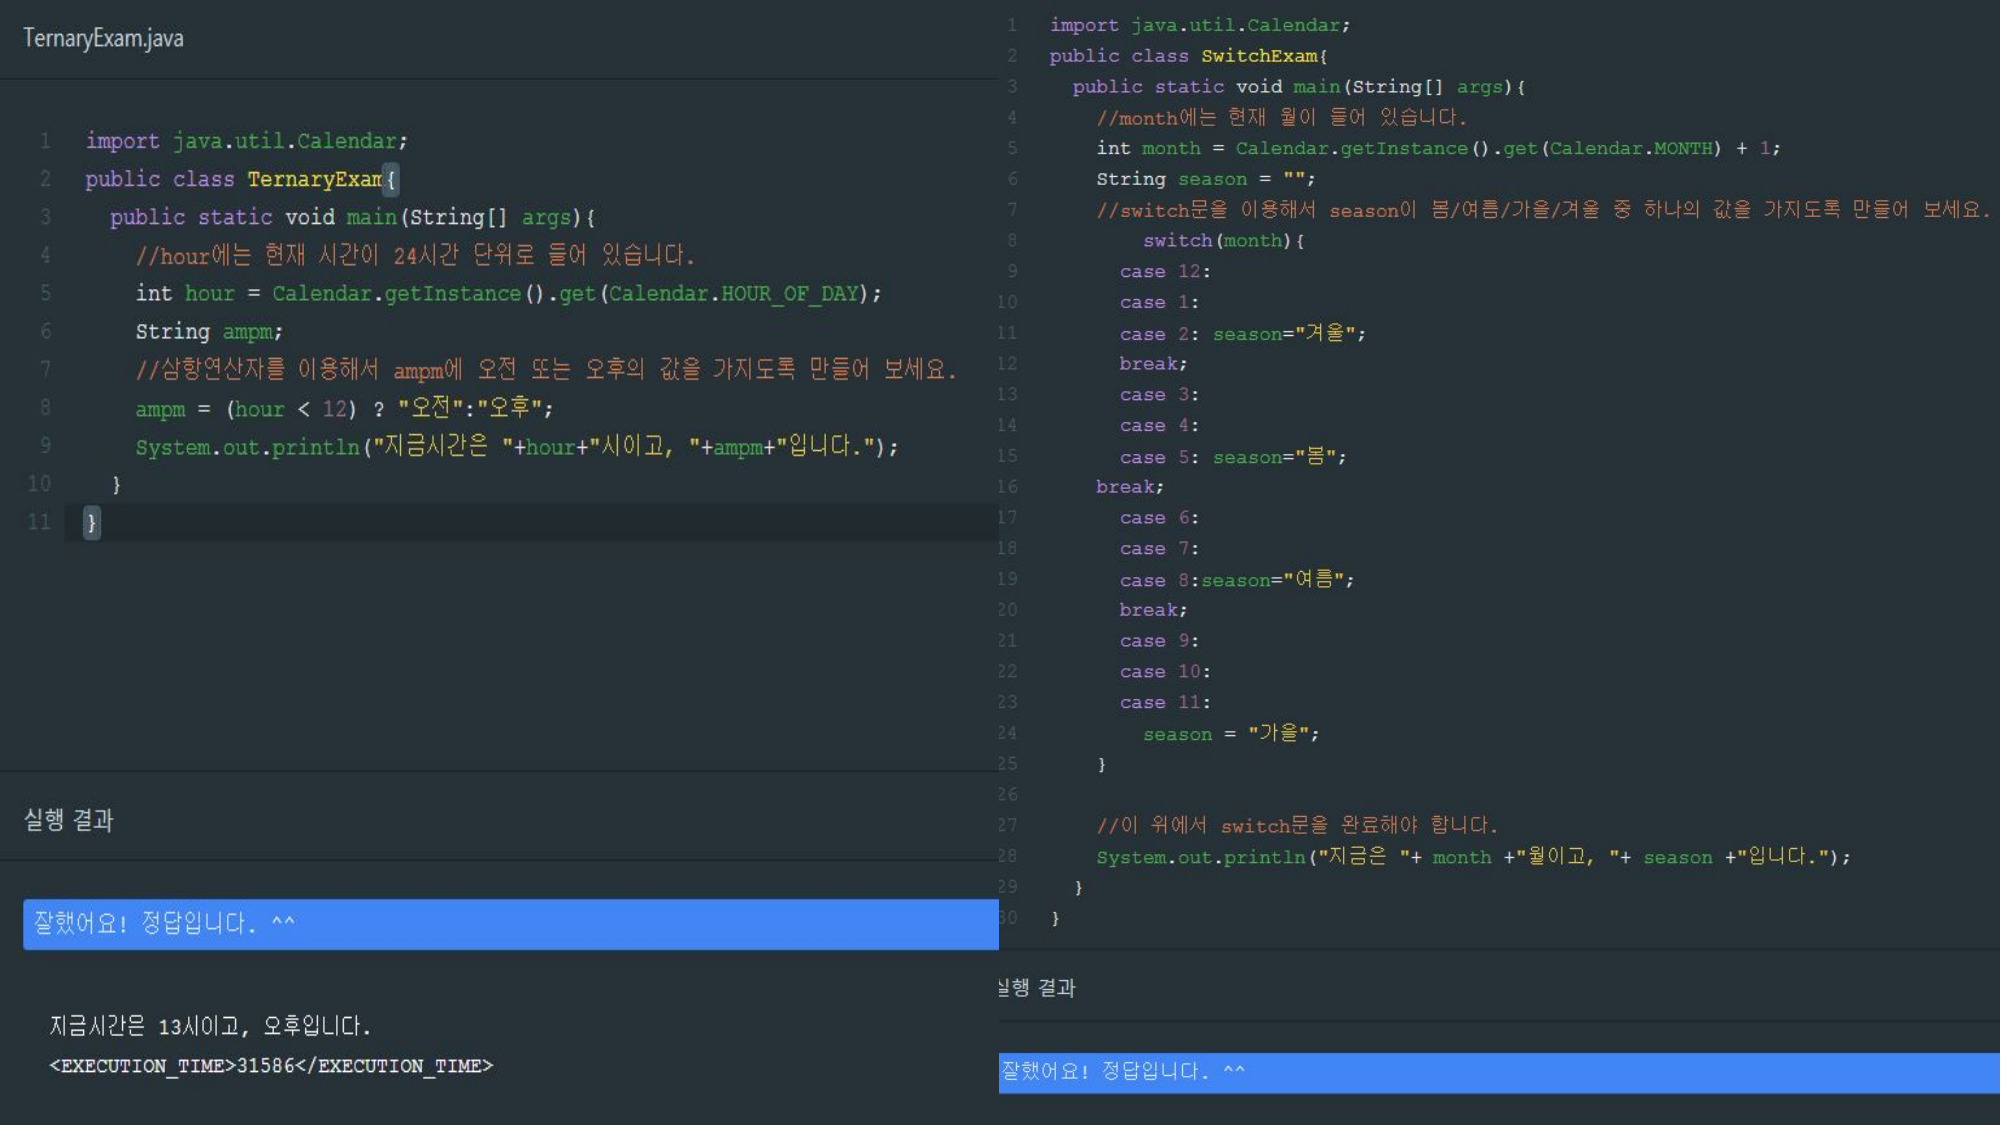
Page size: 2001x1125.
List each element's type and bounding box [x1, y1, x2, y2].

list [999, 0, 2000, 1125]
list [0, 0, 999, 1125]
